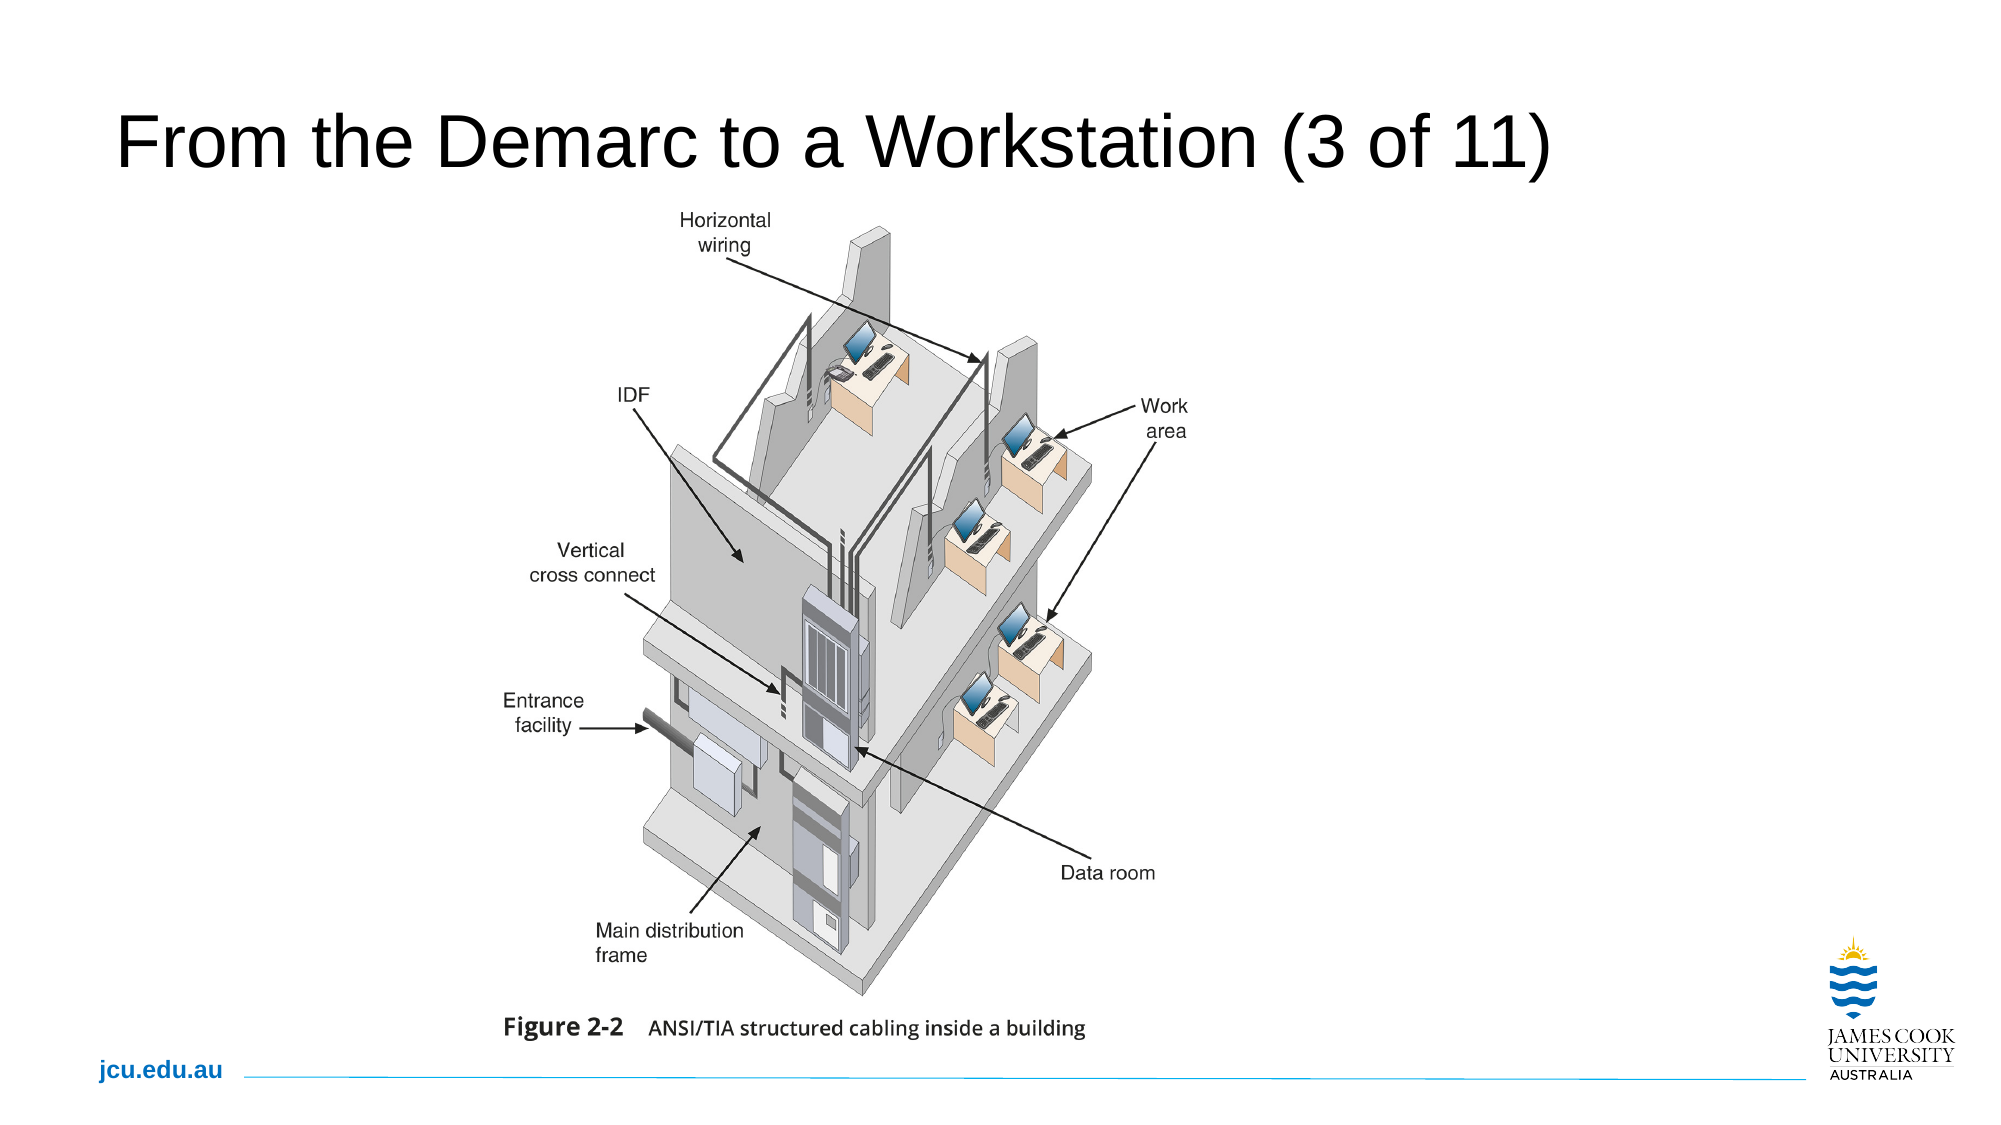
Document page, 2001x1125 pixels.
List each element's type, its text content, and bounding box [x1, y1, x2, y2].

picture [1827, 934, 1956, 1080]
title From the Demarc to a Workstation (3 of 11) [100, 95, 1863, 278]
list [504, 212, 1188, 1041]
